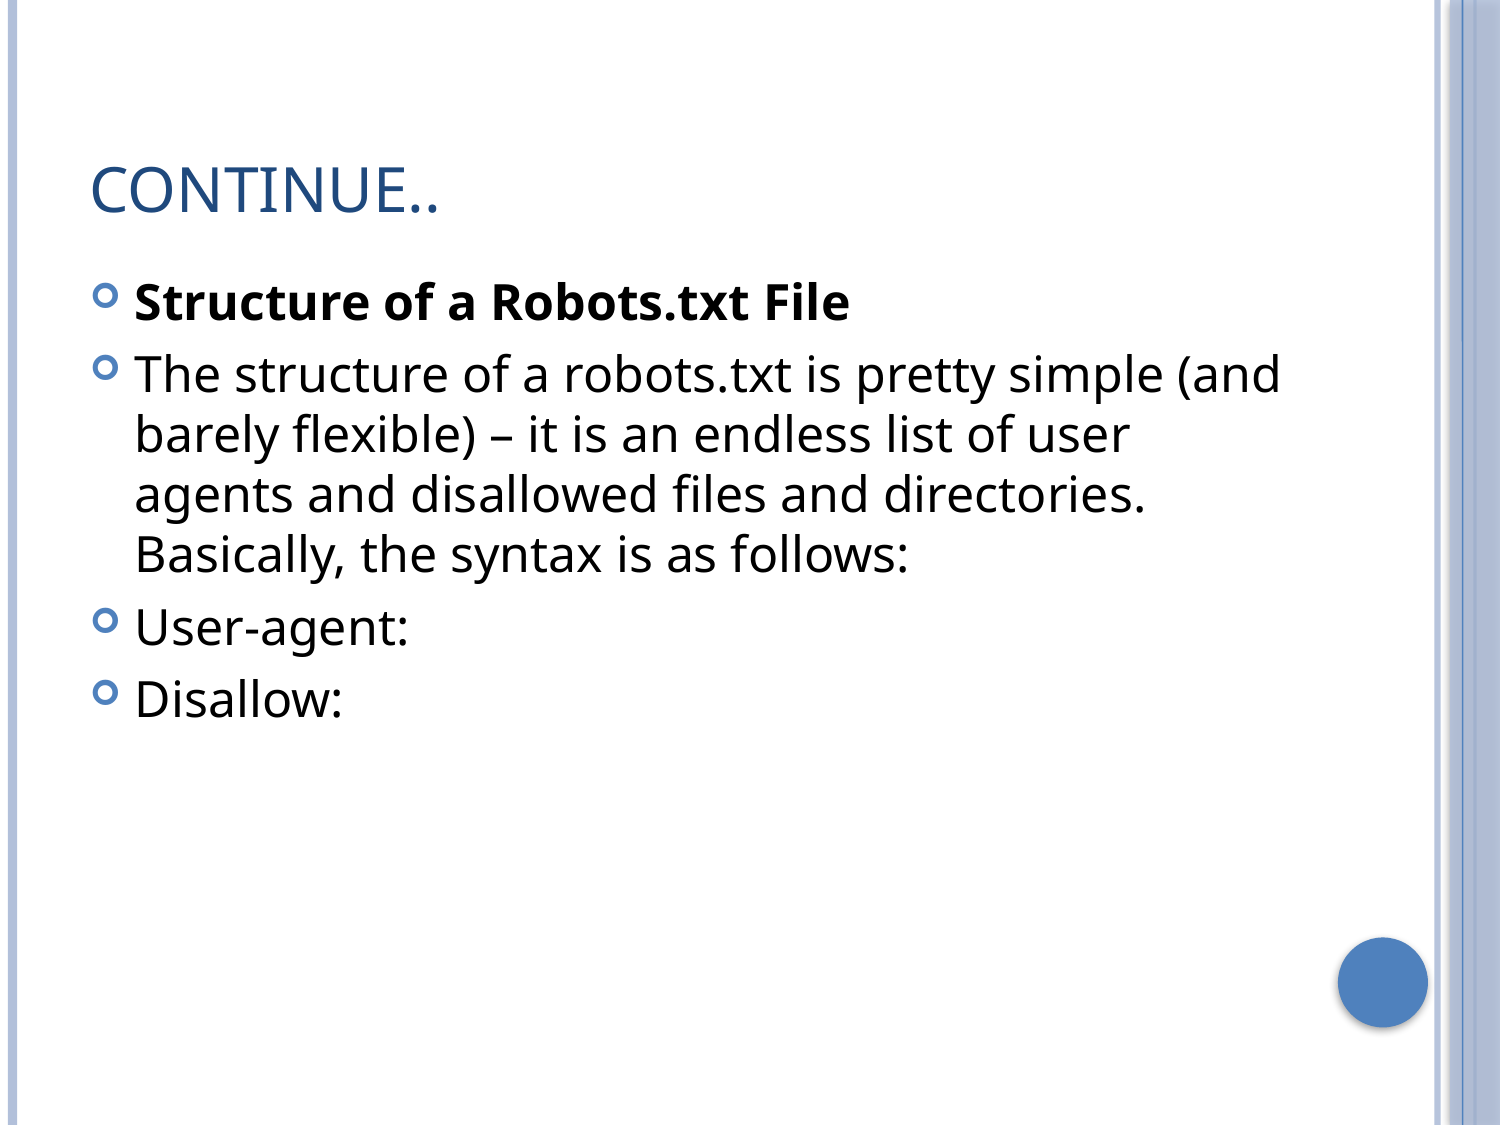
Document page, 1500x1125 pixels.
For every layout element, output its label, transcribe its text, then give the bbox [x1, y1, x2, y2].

title Continue.. [75, 45, 1300, 233]
list Structure of a Robots.txt File The structure of a robots.txt is pretty simple (and barely flexible) – it is an endless list of user agents and disallowed files and directories. Basically, the syntax is as follows: User-agent: Disallow: [75, 262, 1300, 1062]
